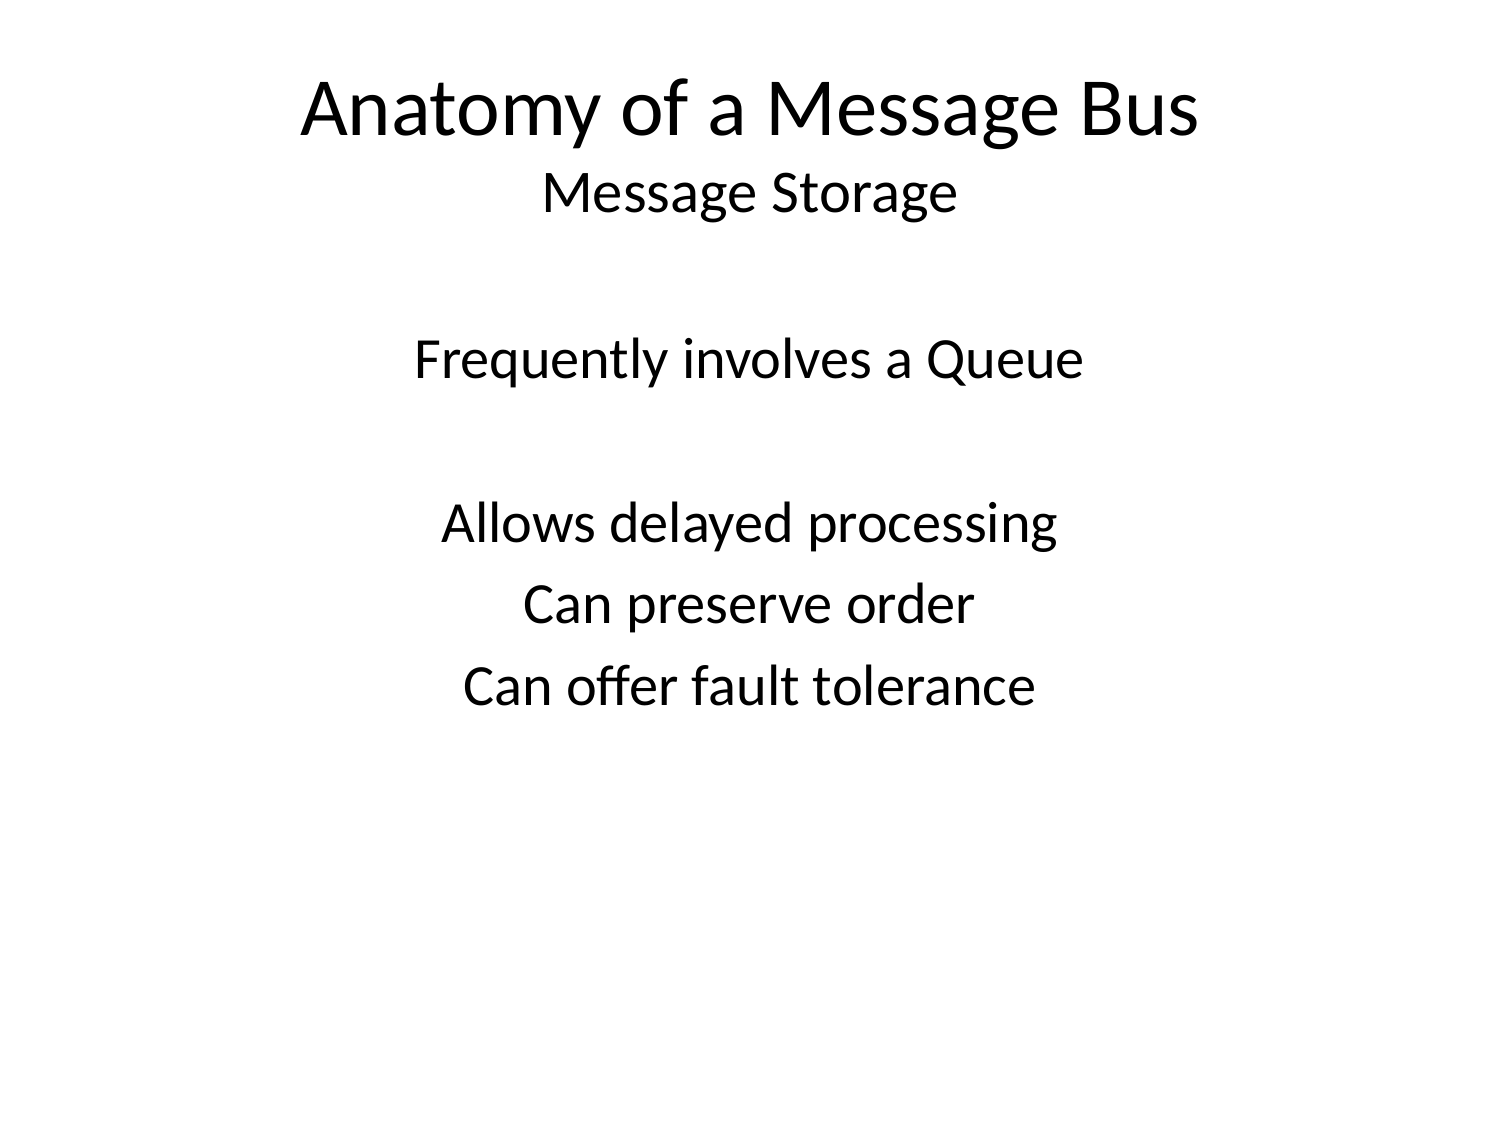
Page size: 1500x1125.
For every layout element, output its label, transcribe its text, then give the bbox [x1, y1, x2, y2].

list Frequently involves a Queue Allows delayed processing Can preserve order Can offer fault tolerance [258, 313, 1242, 909]
title Anatomy of a Message Bus Message Storage [75, 45, 1425, 233]
